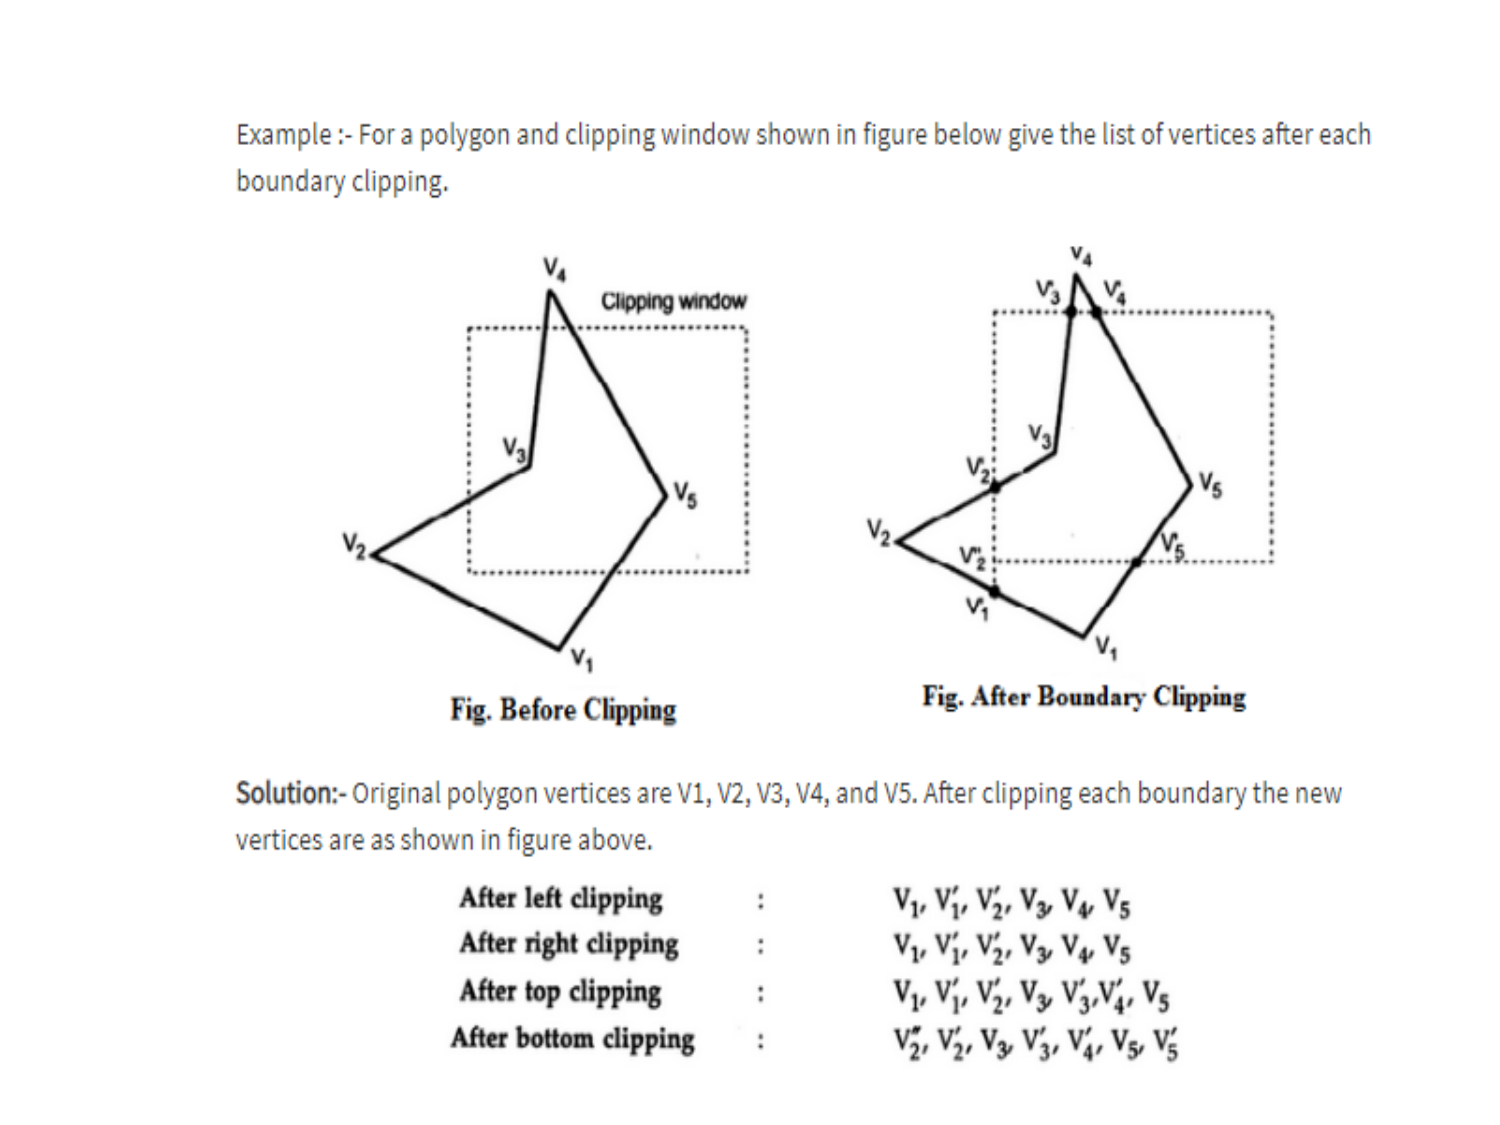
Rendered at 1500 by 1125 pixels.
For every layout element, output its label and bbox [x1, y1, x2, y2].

list [49, 87, 1401, 1076]
